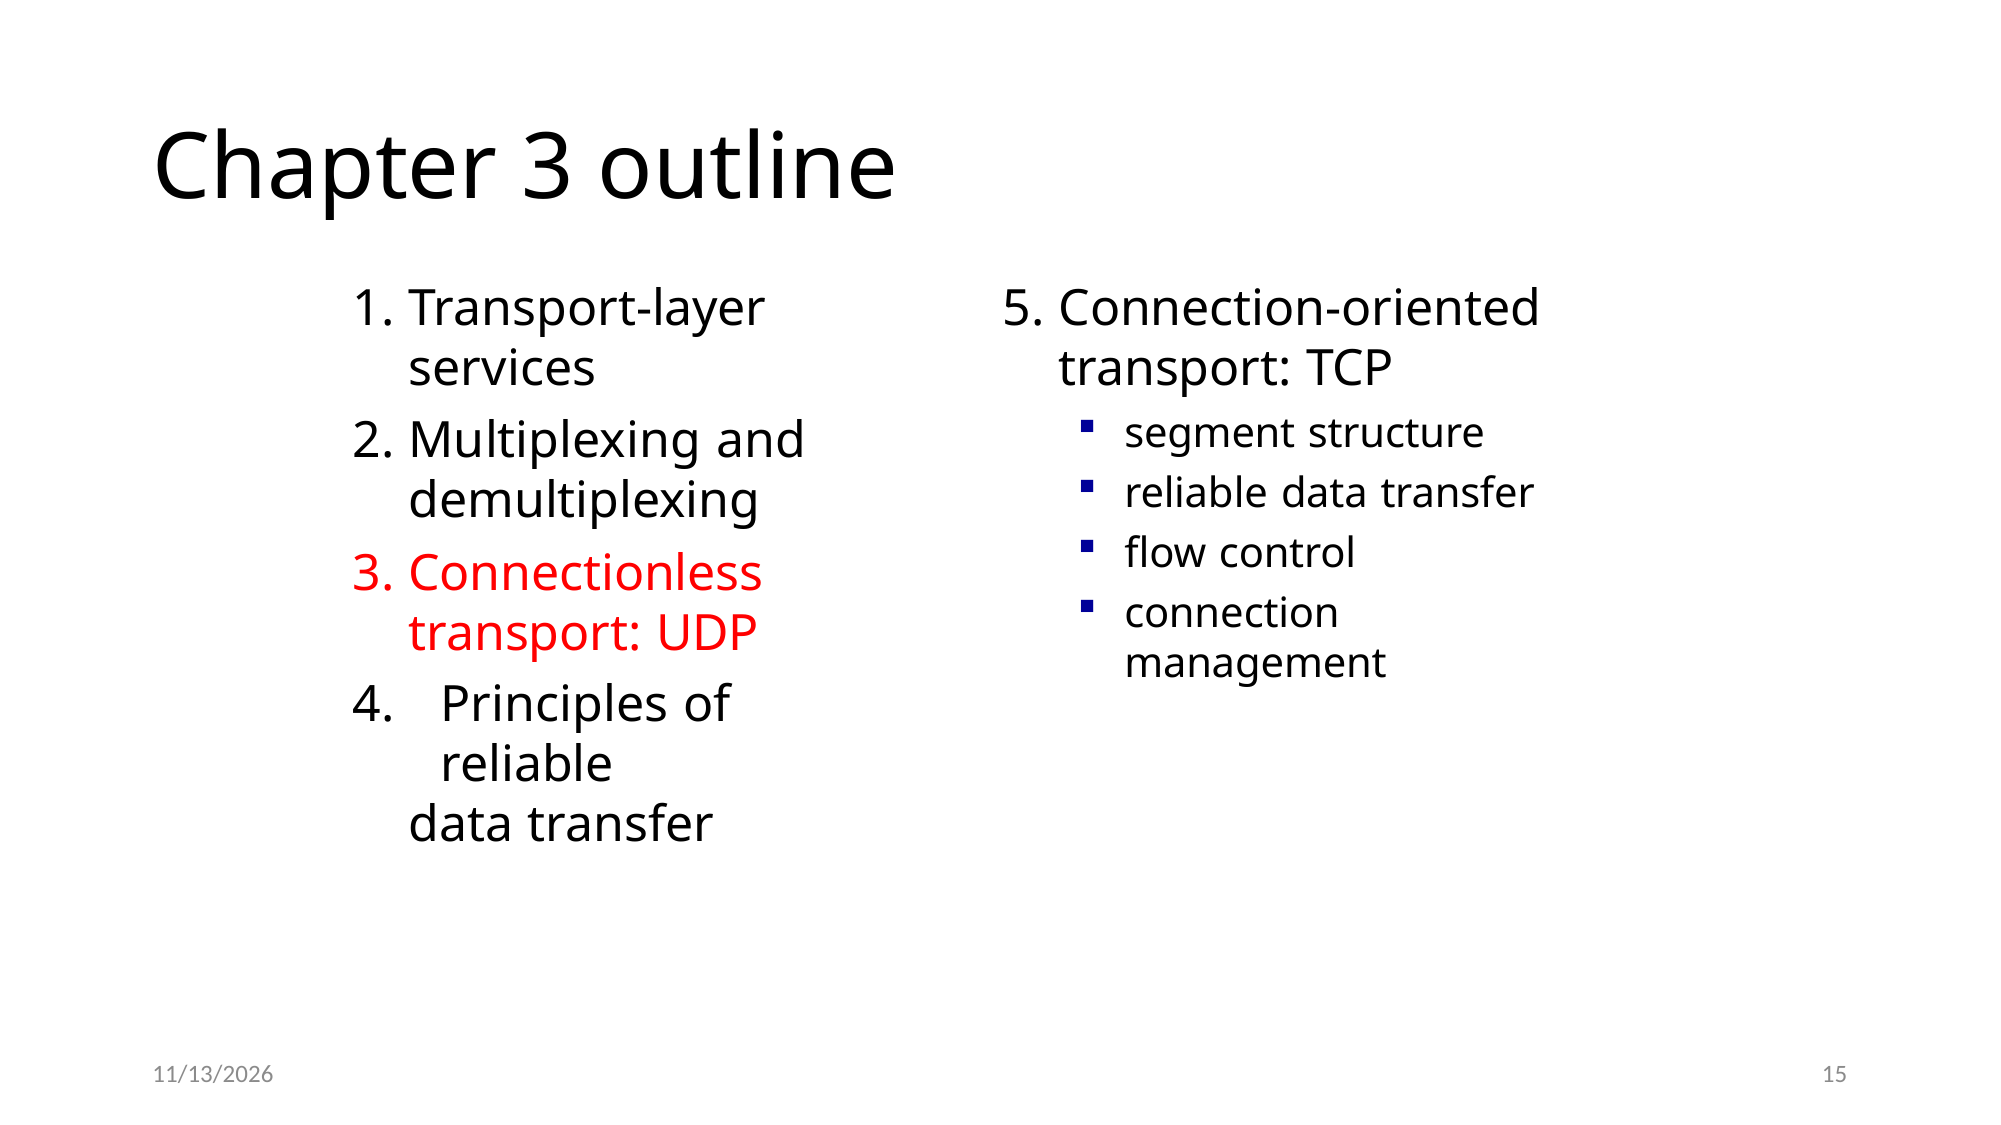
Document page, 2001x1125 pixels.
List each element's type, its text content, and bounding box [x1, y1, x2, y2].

title Chapter 3 outline [137, 59, 1863, 278]
text_box Connection-oriented transport: TCP segment structure reliable data transfer flow control connection management [1000, 275, 1584, 687]
slide_number 15 [1412, 1042, 1863, 1103]
text_box Transport-layer services Multiplexing and demultiplexing Connectionless transport: UDP Principles of reliable data transfer [350, 275, 922, 852]
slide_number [137, 1042, 588, 1103]
